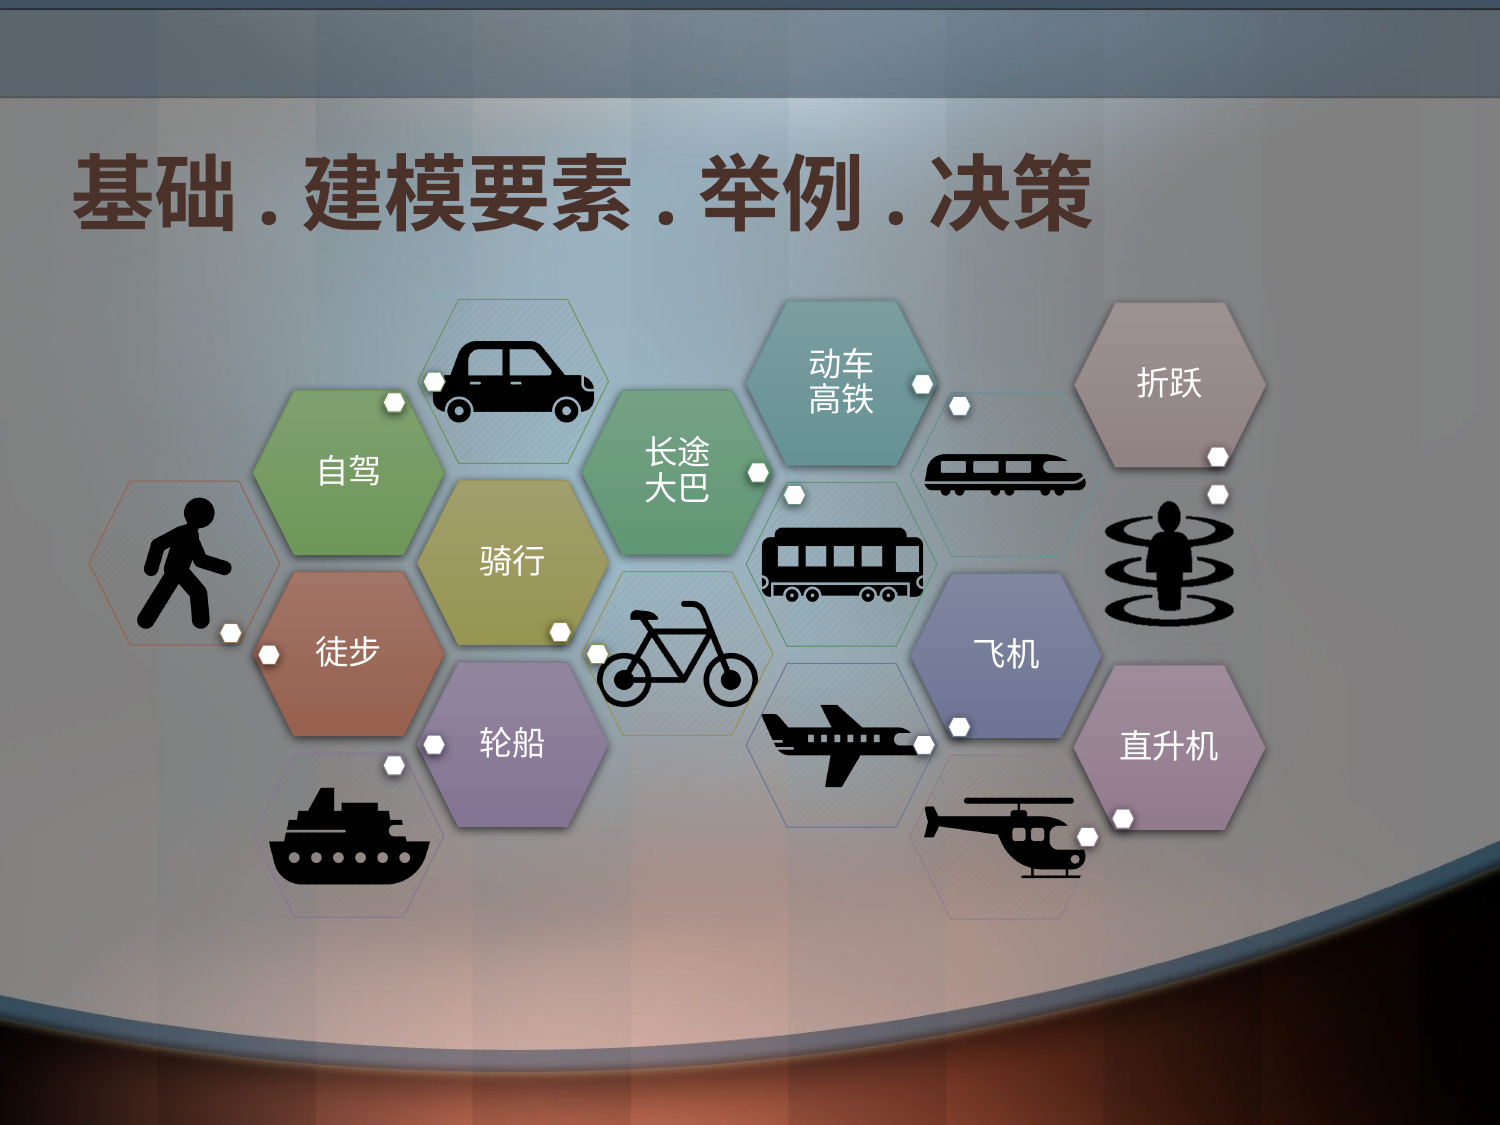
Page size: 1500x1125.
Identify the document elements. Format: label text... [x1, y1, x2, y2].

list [56, 299, 1299, 920]
title 基础.建模要素.举例.决策 [56, 104, 1299, 294]
picture [0, 0, 1500, 1125]
